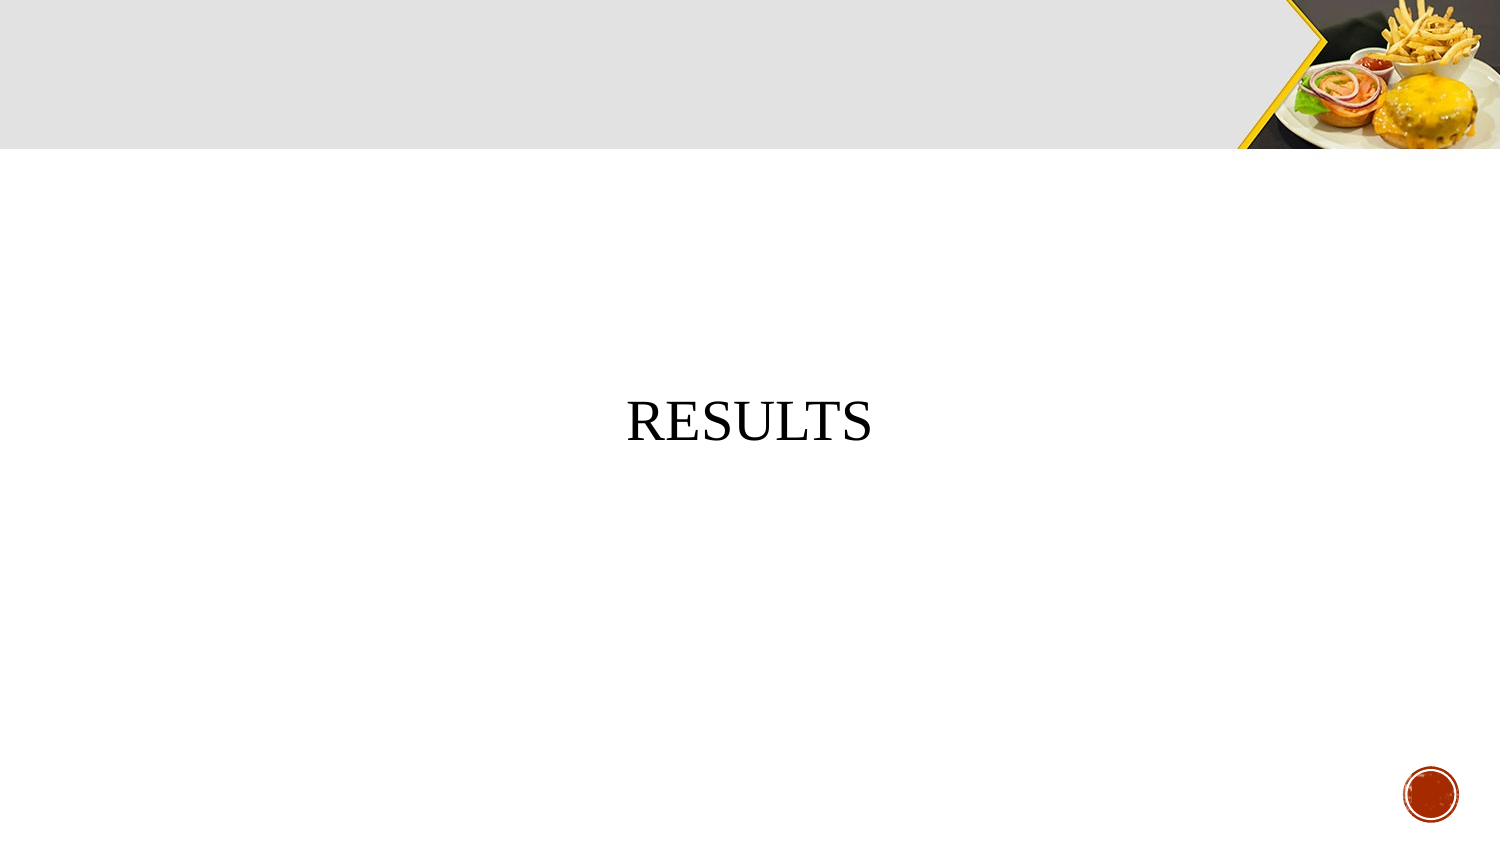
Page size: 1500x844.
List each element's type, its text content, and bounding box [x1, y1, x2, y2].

title RESULTS [131, 322, 1370, 521]
picture [0, 0, 1500, 844]
